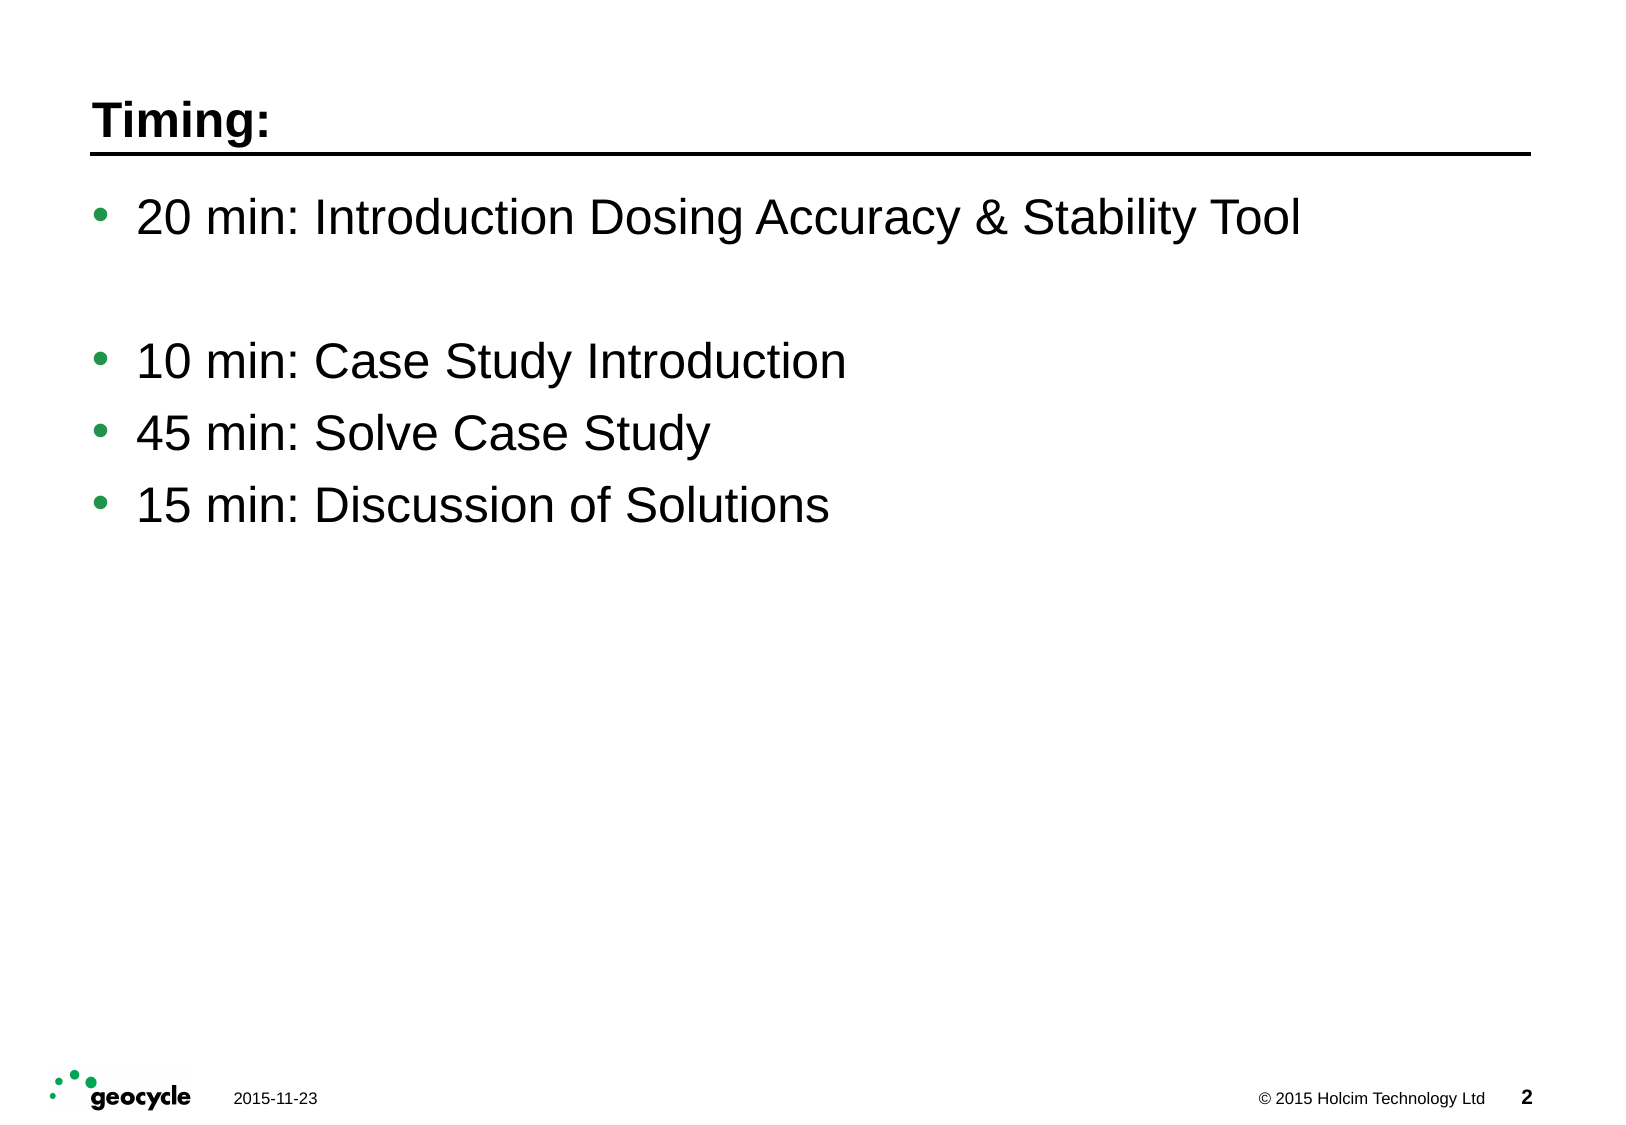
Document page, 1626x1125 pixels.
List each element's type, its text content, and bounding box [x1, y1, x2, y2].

slide_number 2 [1497, 1082, 1534, 1106]
title Timing: [91, 19, 1532, 149]
footer 2015-11-23 [233, 1087, 813, 1109]
picture [49, 1069, 191, 1111]
list 20 min: Introduction Dosing Accuracy & Stability Tool 10 min: Case Study Introduction 45 min: Solve Case Study 15 min: Discussion of Solutions [91, 184, 1534, 1024]
